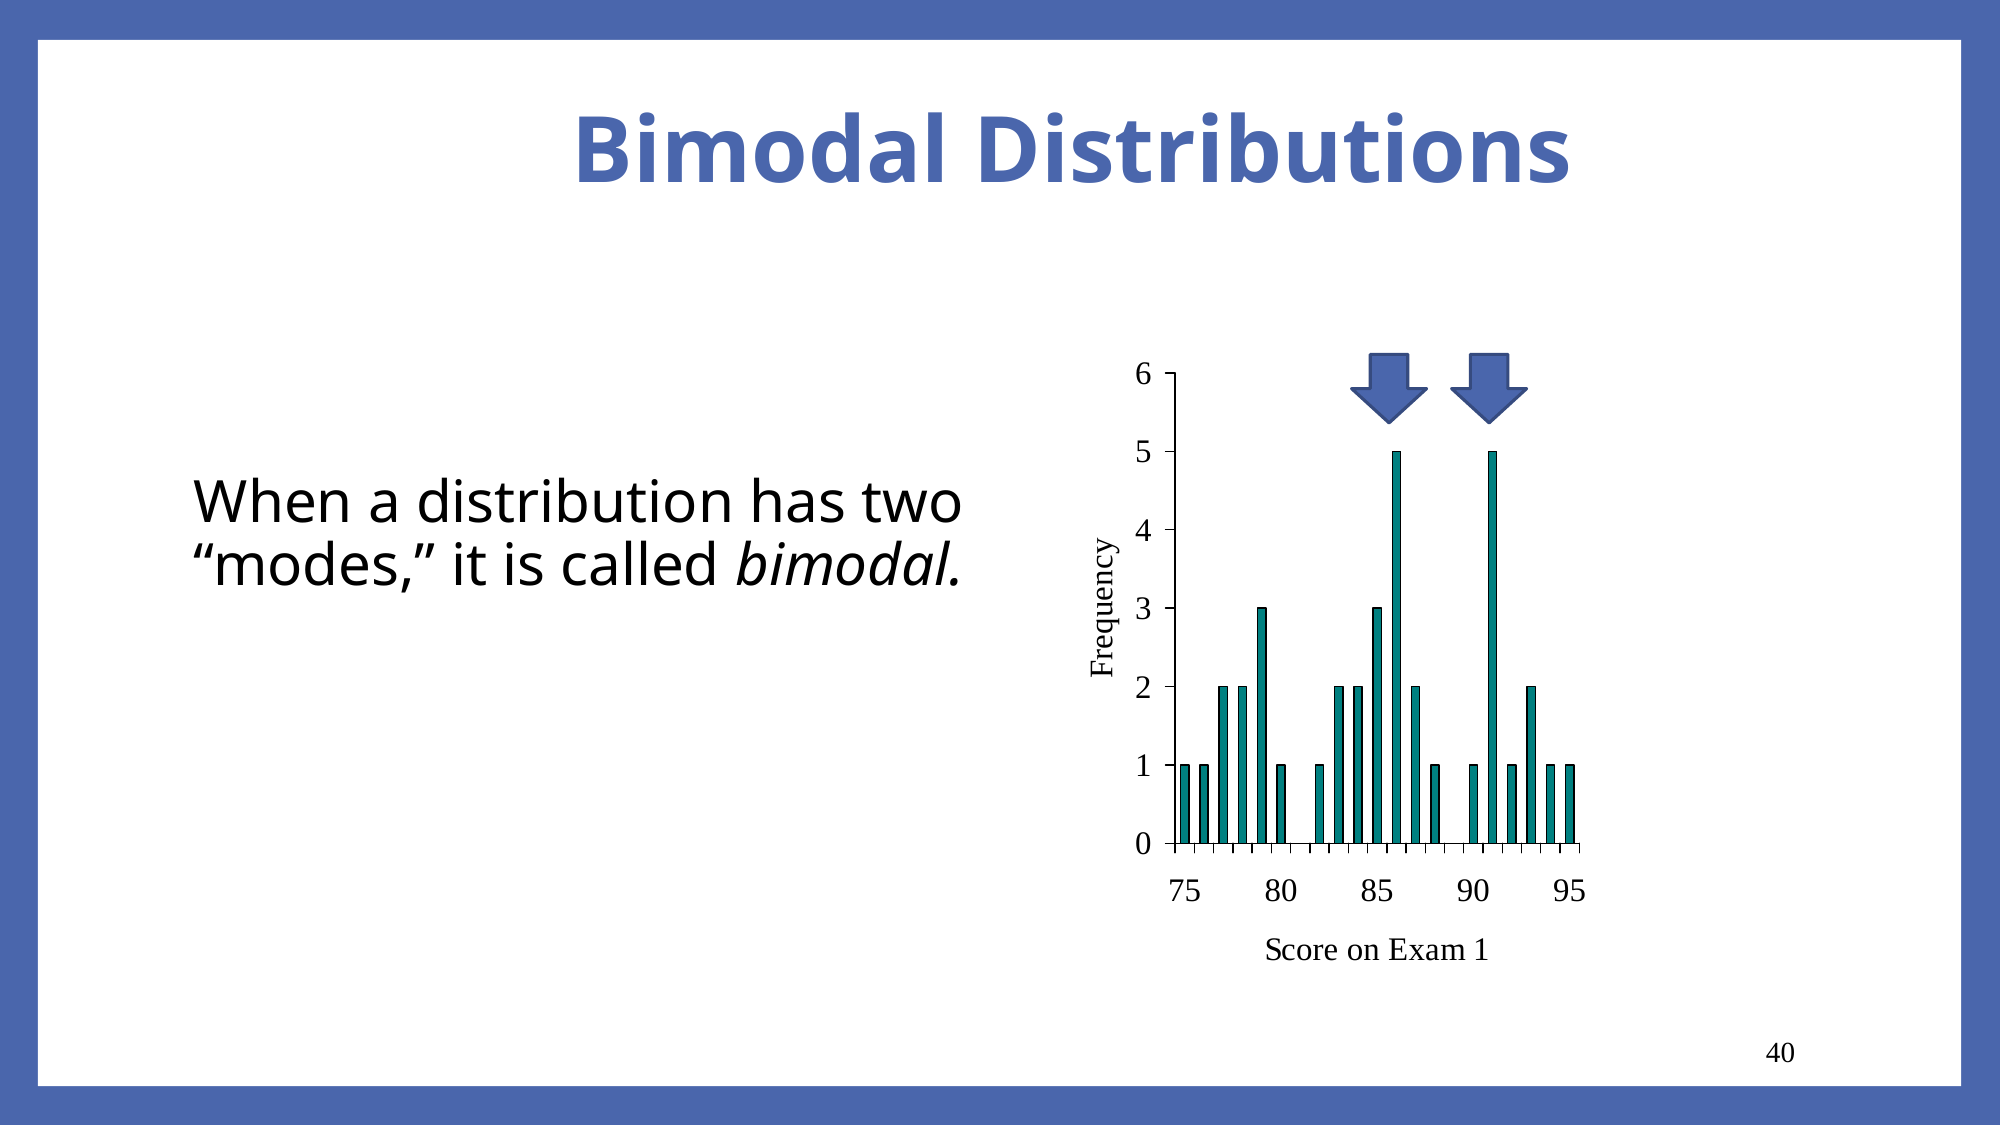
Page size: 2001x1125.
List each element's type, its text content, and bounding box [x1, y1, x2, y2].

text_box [1049, 324, 1601, 1001]
slide_number 40 [1530, 1020, 1811, 1081]
title Bimodal Distributions [556, 58, 2000, 247]
list When a distribution has two “modes,” it is called bimodal. [171, 464, 988, 1000]
